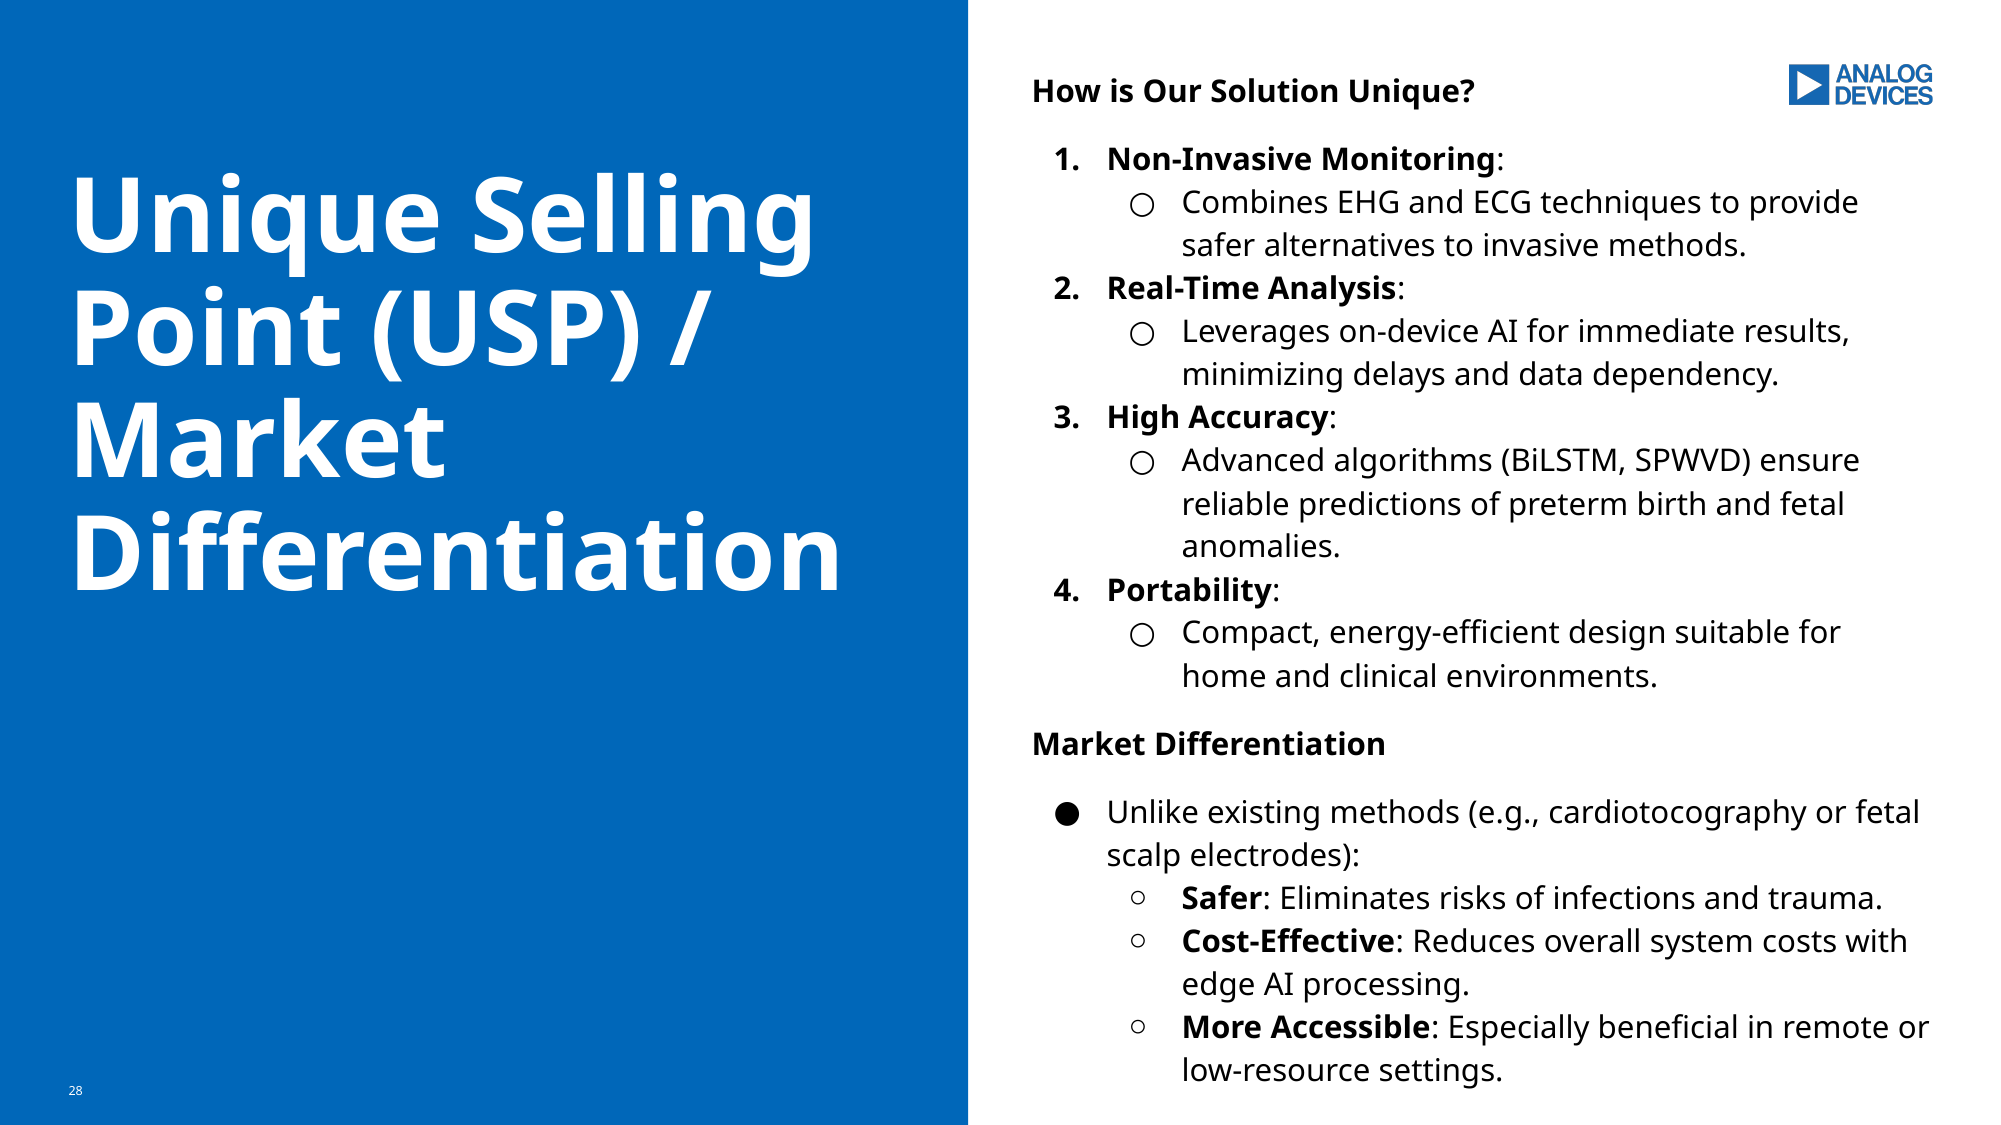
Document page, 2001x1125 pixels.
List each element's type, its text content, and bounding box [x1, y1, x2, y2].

slide_number ‹#› [68, 1079, 110, 1104]
list How is Our Solution Unique? Non-Invasive Monitoring: Combines EHG and ECG techniques to provide safer alternatives to invasive methods. Real-Time Analysis: Leverages on-device AI for immediate results, minimizing delays and data dependency. High Accuracy: Advanced algorithms (BiLSTM, SPWVD) ensure reliable predictions of preterm birth and fetal anomalies. Portability: Compact, energy-efficient design suitable for home and clinical environments. Market Differentiation Unlike existing methods (e.g., cardiotocography or fetal scalp electrodes): Safer: Eliminates risks of infections and trauma. Cost-Effective: Reduces overall system costs with edge AI processing. More Accessible: Especially beneficial in remote or low-resource settings. [1031, 65, 1934, 1058]
list Unique Selling Point (USP) / Market Differentiation [68, 162, 913, 1060]
